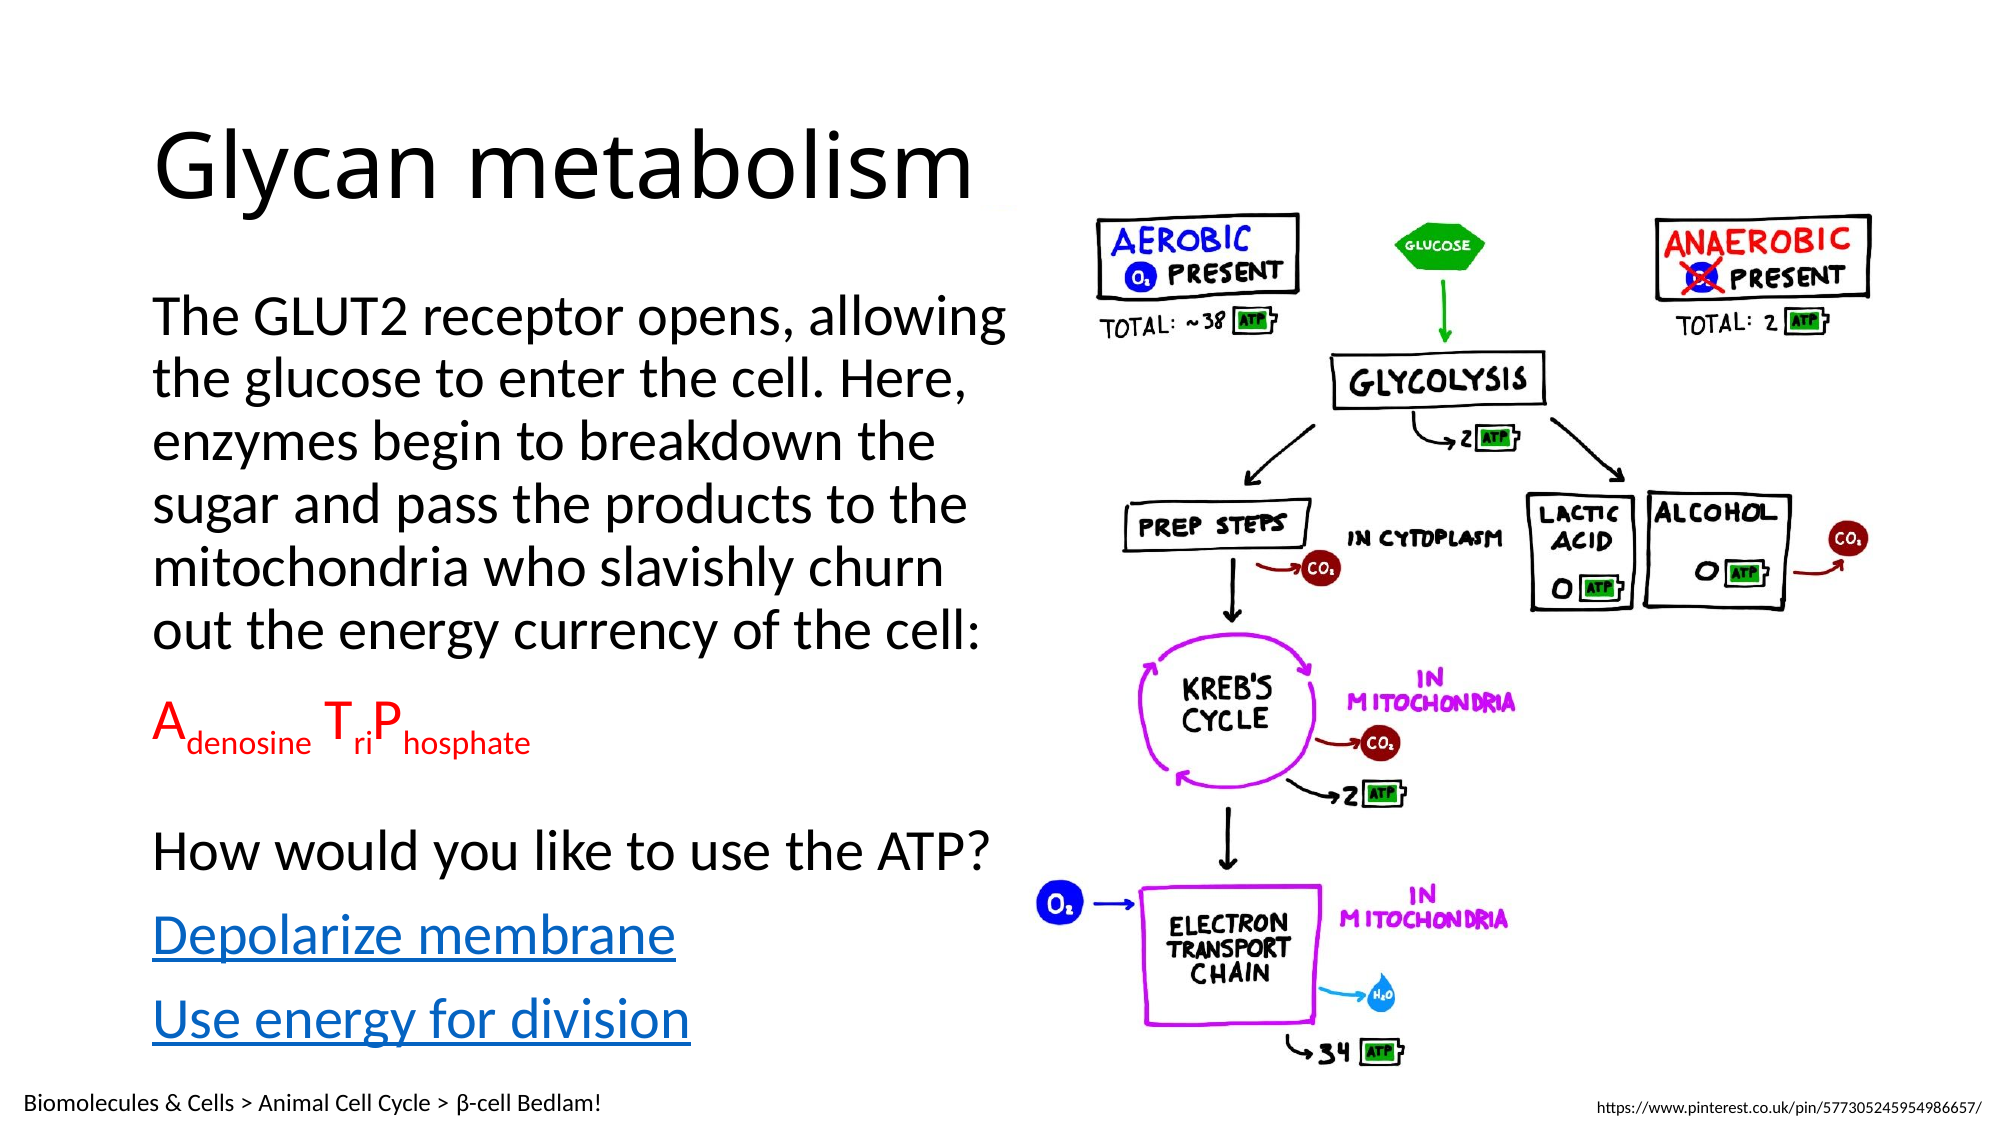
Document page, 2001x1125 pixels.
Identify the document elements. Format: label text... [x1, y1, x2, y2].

title Glycan metabolism [137, 59, 1863, 277]
picture [944, 205, 1934, 1080]
text_box https://www.pinterest.co.uk/pin/577305245954986657/ [1582, 1089, 1998, 1125]
text_box Biomolecules & Cells > Animal Cell Cycle > β-cell Bedlam! [9, 1079, 618, 1125]
list The GLUT2 receptor opens, allowing the glucose to enter the cell. Here, enzymes begin to breakdown the sugar and pass the products to the mitochondria who slavishly churn out the energy currency of the cell: Adenosine TriPhosphate How would you like to use the ATP? Depolarize membrane Use energy for division [137, 277, 944, 1080]
